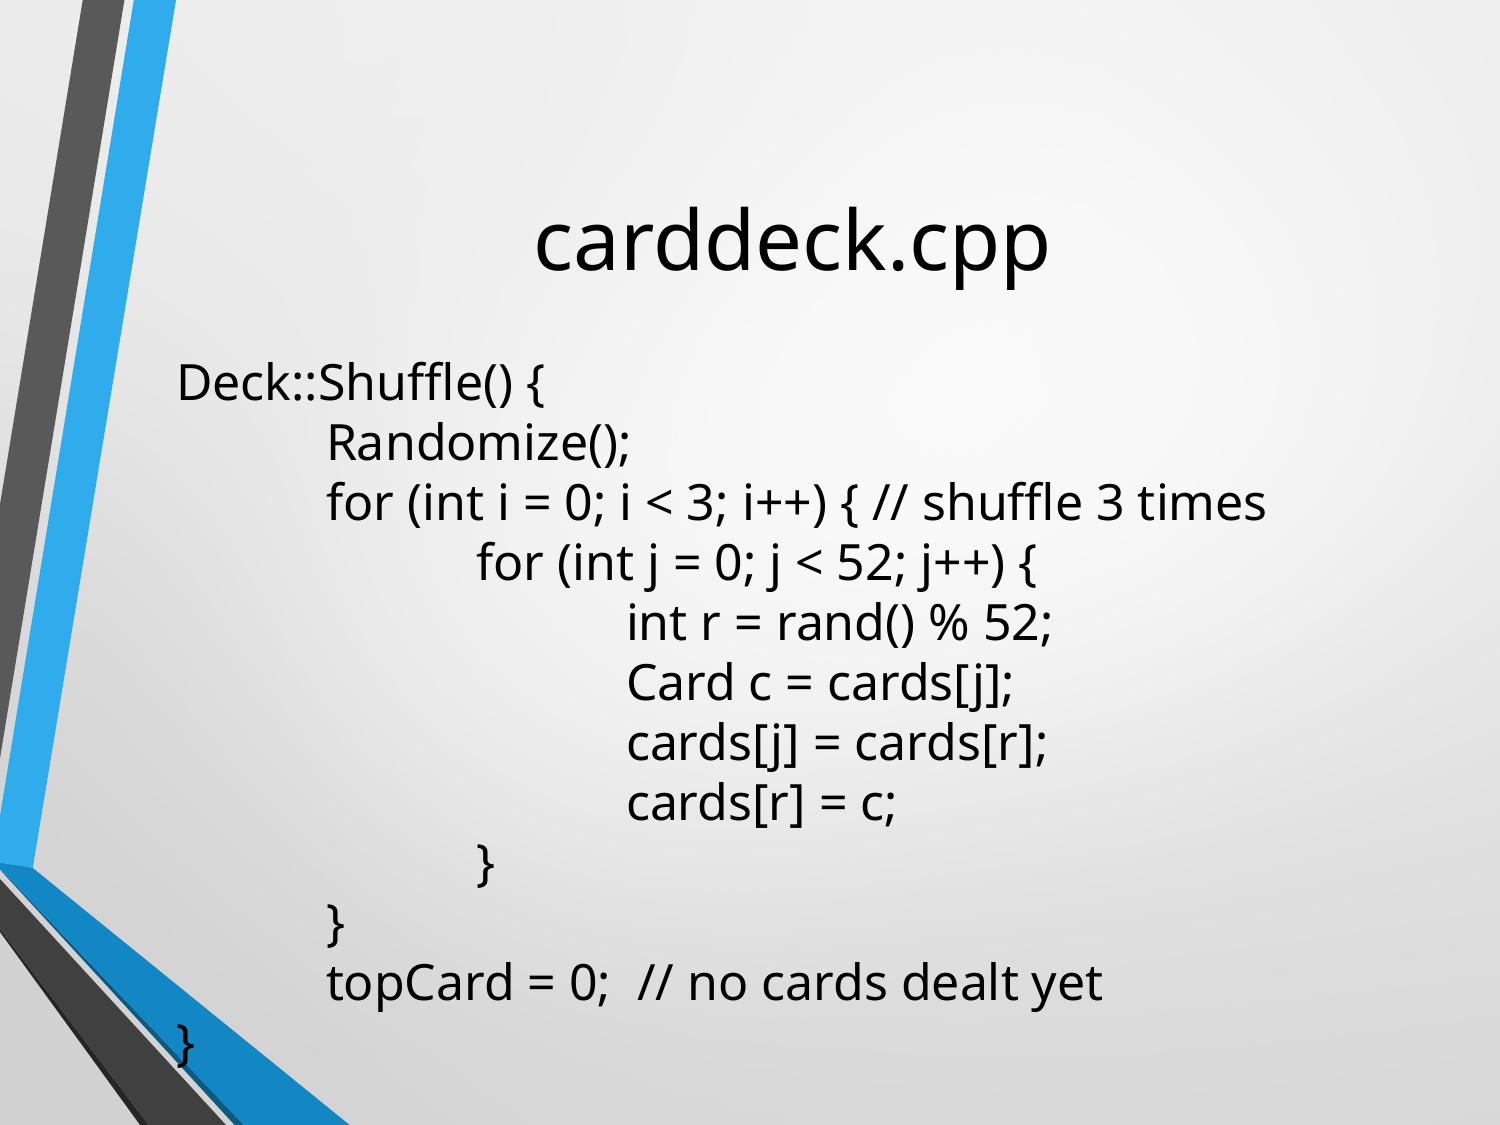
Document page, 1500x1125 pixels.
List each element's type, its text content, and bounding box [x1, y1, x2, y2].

list Deck::Shuffle() { Randomize(); for (int i = 0; i < 3; i++) { // shuffle 3 times for (int j = 0; j < 52; j++) { int r = rand() % 52; Card c = cards[j]; cards[j] = cards[r]; cards[r] = c; } } topCard = 0; // no cards dealt yet } [161, 437, 1425, 985]
title carddeck.cpp [161, 75, 1425, 400]
